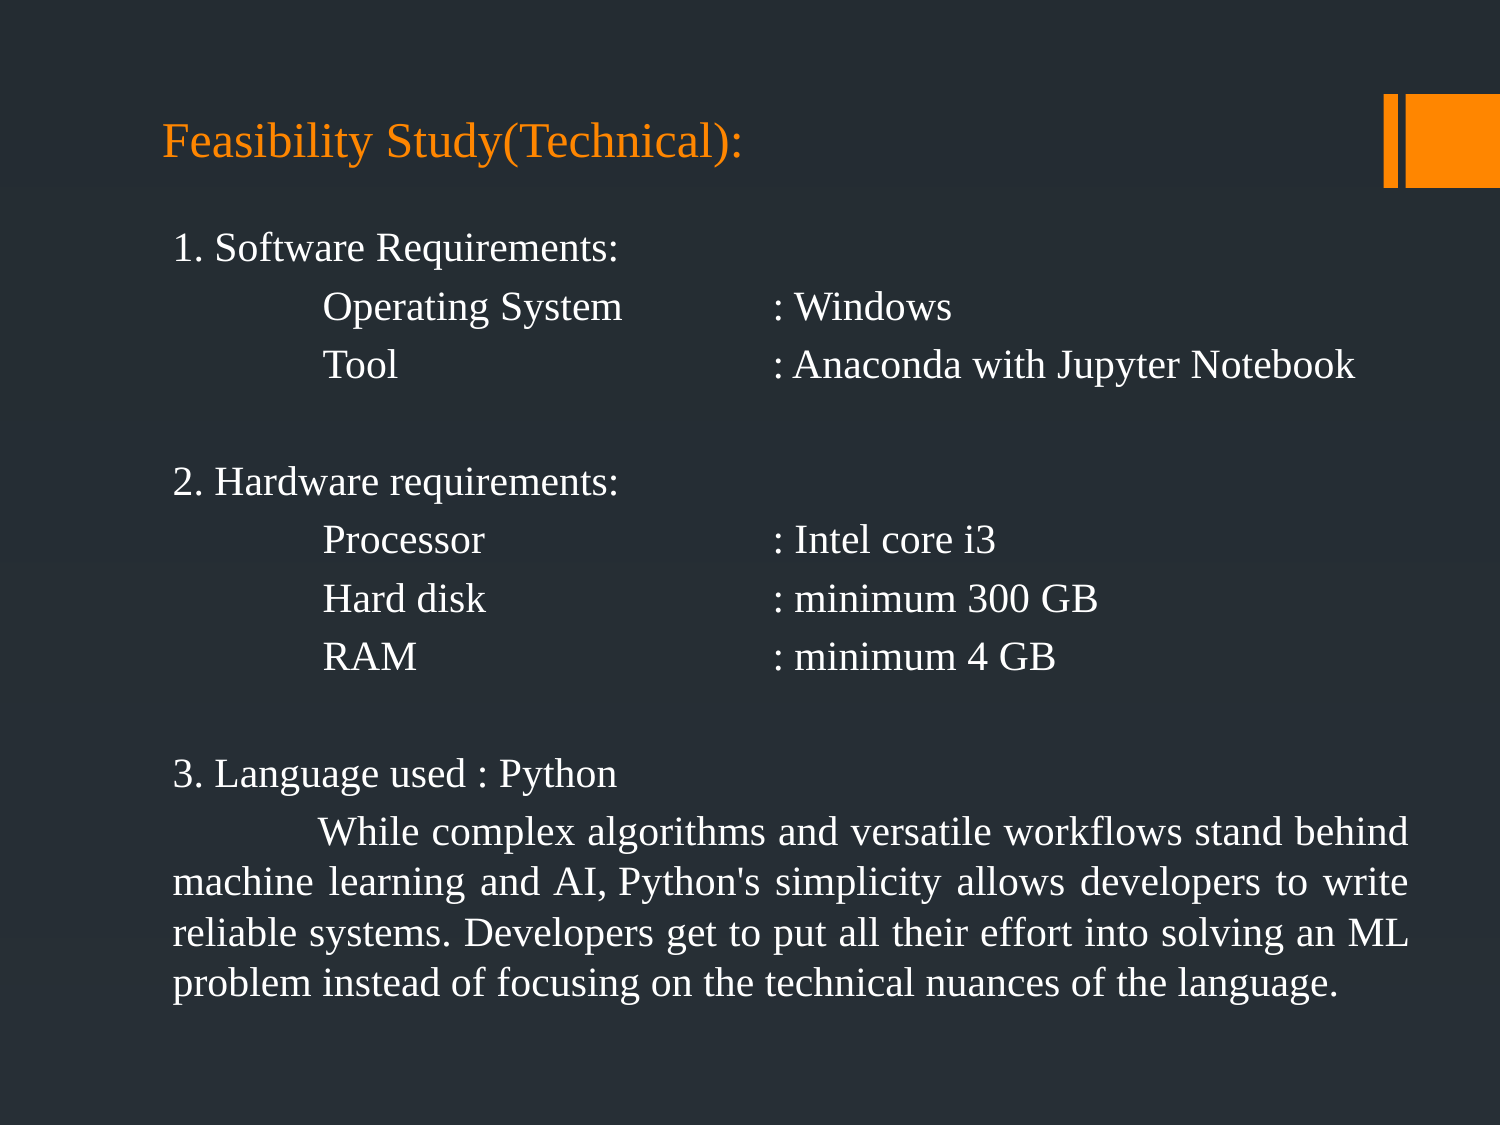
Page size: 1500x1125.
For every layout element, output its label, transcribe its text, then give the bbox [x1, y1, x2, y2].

title Feasibility Study(Technical): [146, 87, 1347, 175]
list 1. Software Requirements: Operating System : Windows Tool : Anaconda with Jupyter Notebook 2. Hardware requirements: Processor : Intel core i3 Hard disk : minimum 300 GB RAM : minimum 4 GB 3. Language used : Python While complex algorithms and versatile workflows stand behind machine learning and AI, Python's simplicity allows developers to write reliable systems. Developers get to put all their effort into solving an ML problem instead of focusing on the technical nuances of the language. [150, 212, 1425, 1025]
